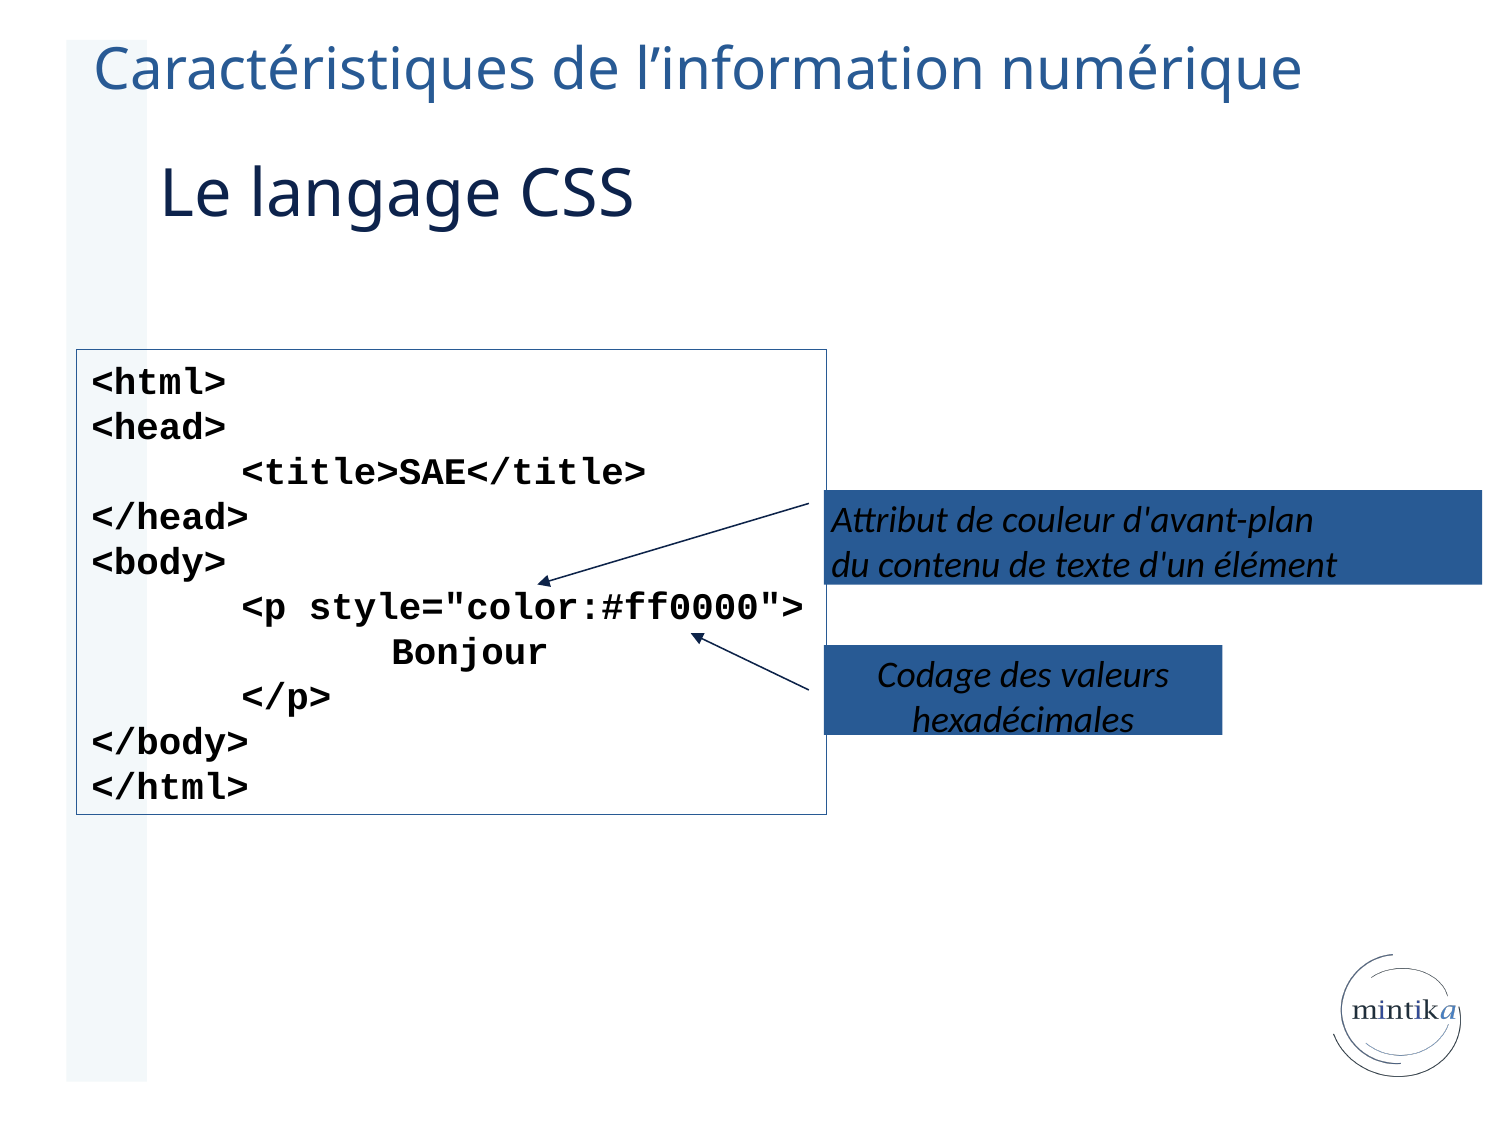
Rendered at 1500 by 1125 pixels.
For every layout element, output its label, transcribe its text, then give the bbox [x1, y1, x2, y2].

text_box [537, 502, 810, 587]
text_box Le langage CSS [159, 149, 1500, 230]
text_box Codage des valeurs hexadécimales [823, 645, 1223, 735]
text_box <html> <head> <title>SAE</title> </head> <body> <p style="color:#ff0000"> Bonjour </p> </body> </html> [76, 349, 827, 815]
picture [1333, 954, 1461, 1077]
text_box Attribut de couleur d'avant-plan du contenu de texte d'un élément [823, 490, 1483, 585]
text_box Caractéristiques de l’information numérique [93, 31, 1304, 102]
text_box [690, 633, 810, 691]
